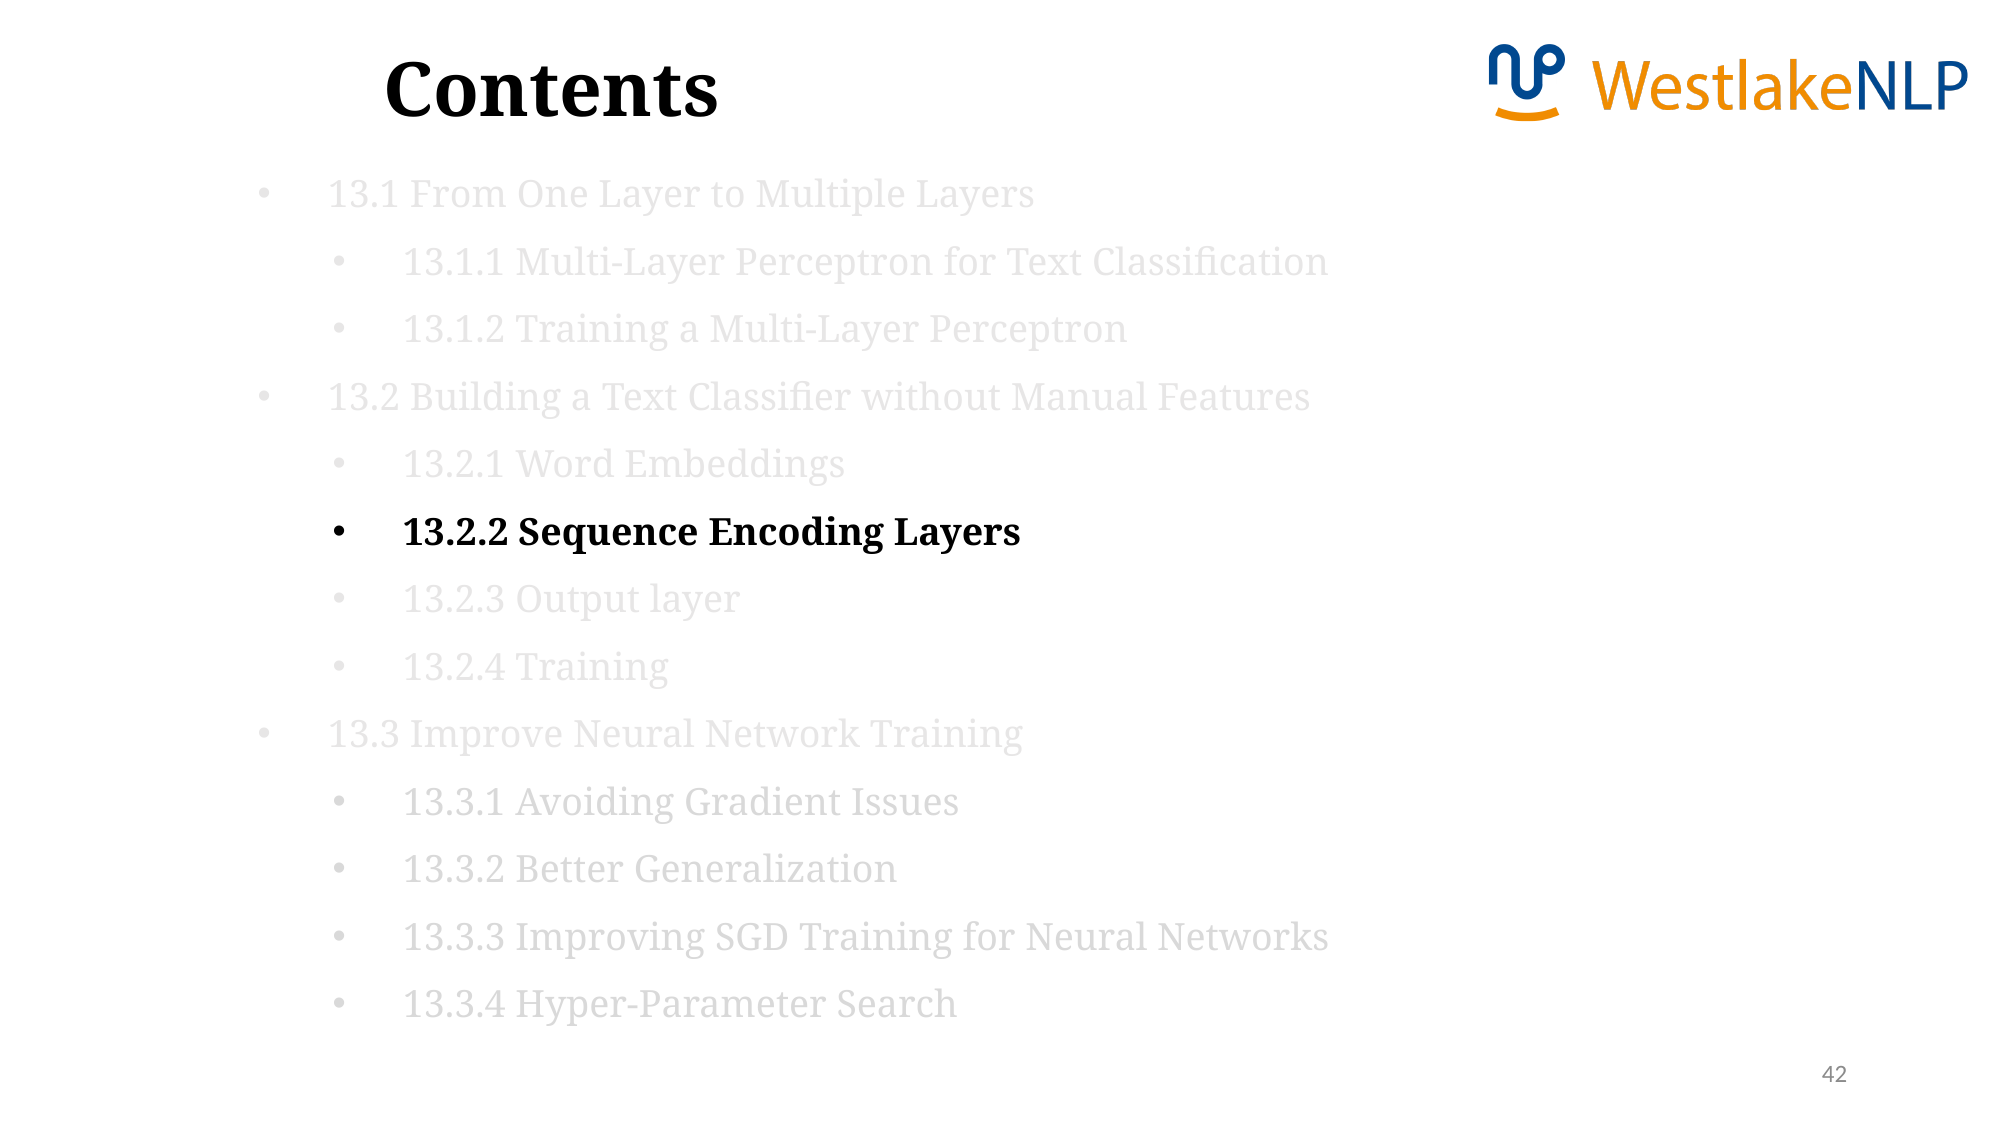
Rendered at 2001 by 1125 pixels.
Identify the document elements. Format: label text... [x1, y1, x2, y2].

text_box 13.1 From One Layer to Multiple Layers 13.1.1 Multi-Layer Perceptron for Text Classification 13.1.2 Training a Multi-Layer Perceptron 13.2 Building a Text Classifier without Manual Features 13.2.1 Word Embeddings 13.2.2 Sequence Encoding Layers 13.2.3 Output layer 13.2.4 Training 13.3 Improve Neural Network Training 13.3.1 Avoiding Gradient Issues 13.3.2 Better Generalization 13.3.3 Improving SGD Training for Neural Networks 13.3.4 Hyper-Parameter Search [242, 140, 1468, 1033]
slide_number 42 [1412, 1042, 1863, 1103]
picture [1459, 0, 2000, 170]
text_box Contents [368, 34, 870, 139]
